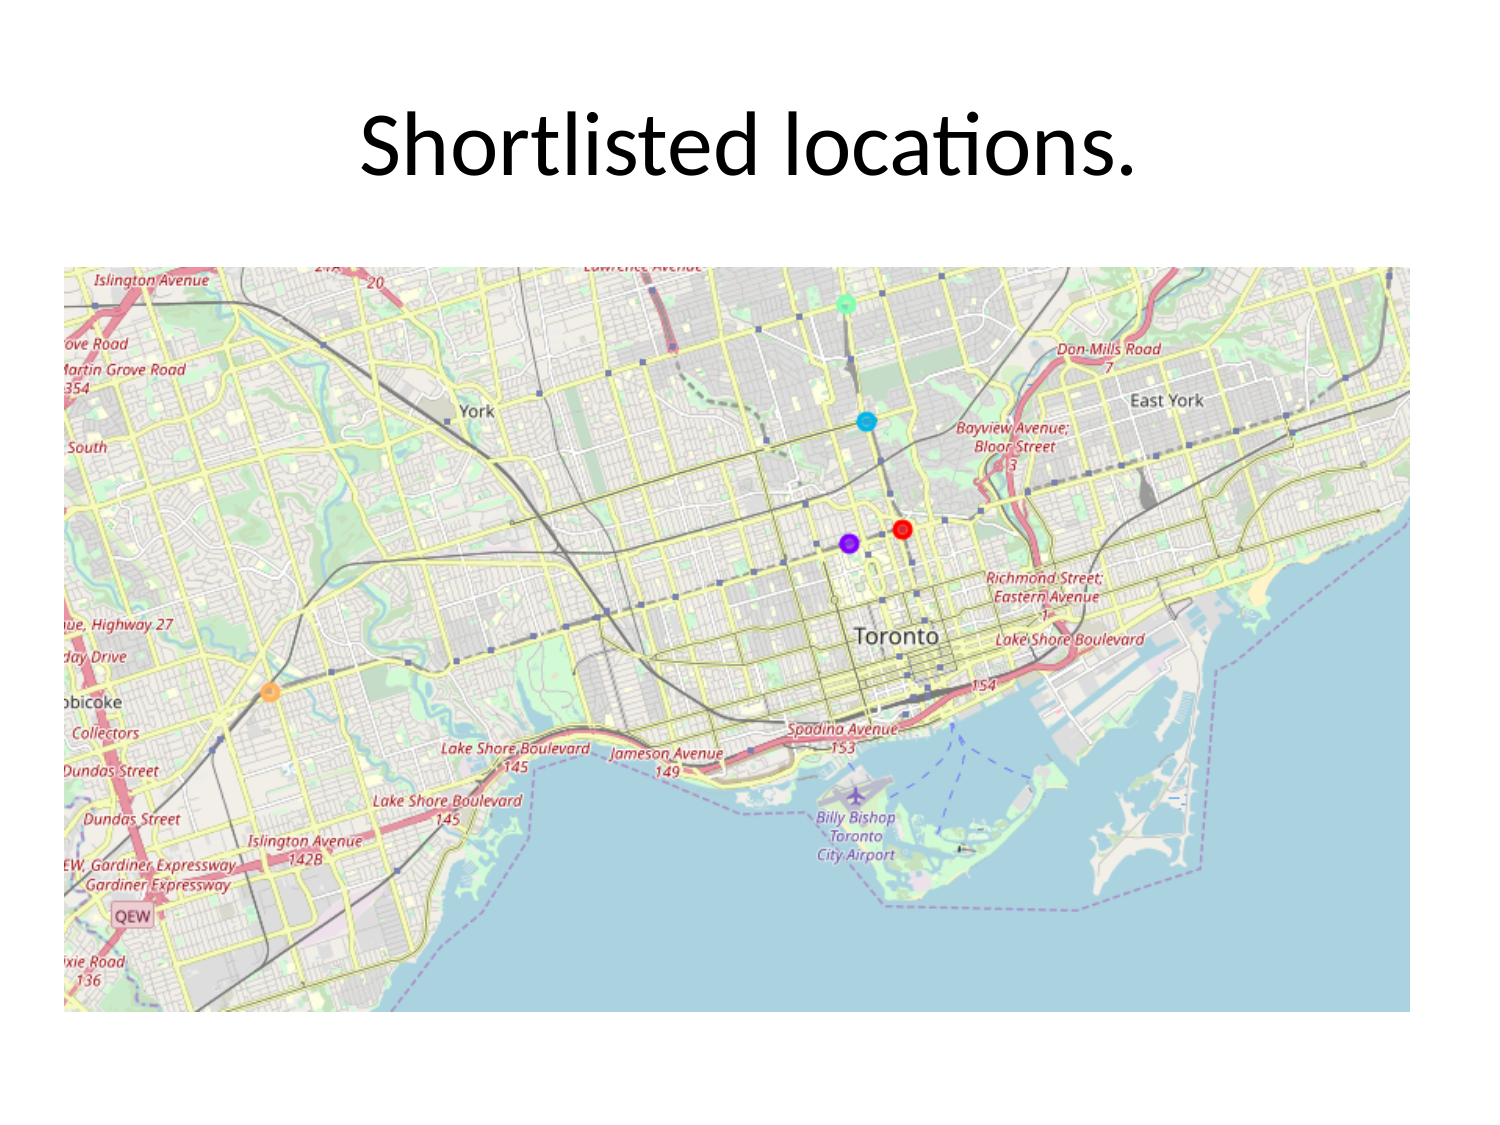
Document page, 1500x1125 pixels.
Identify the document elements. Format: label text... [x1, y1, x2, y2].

title Shortlisted locations. [75, 45, 1425, 233]
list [64, 266, 1410, 1012]
